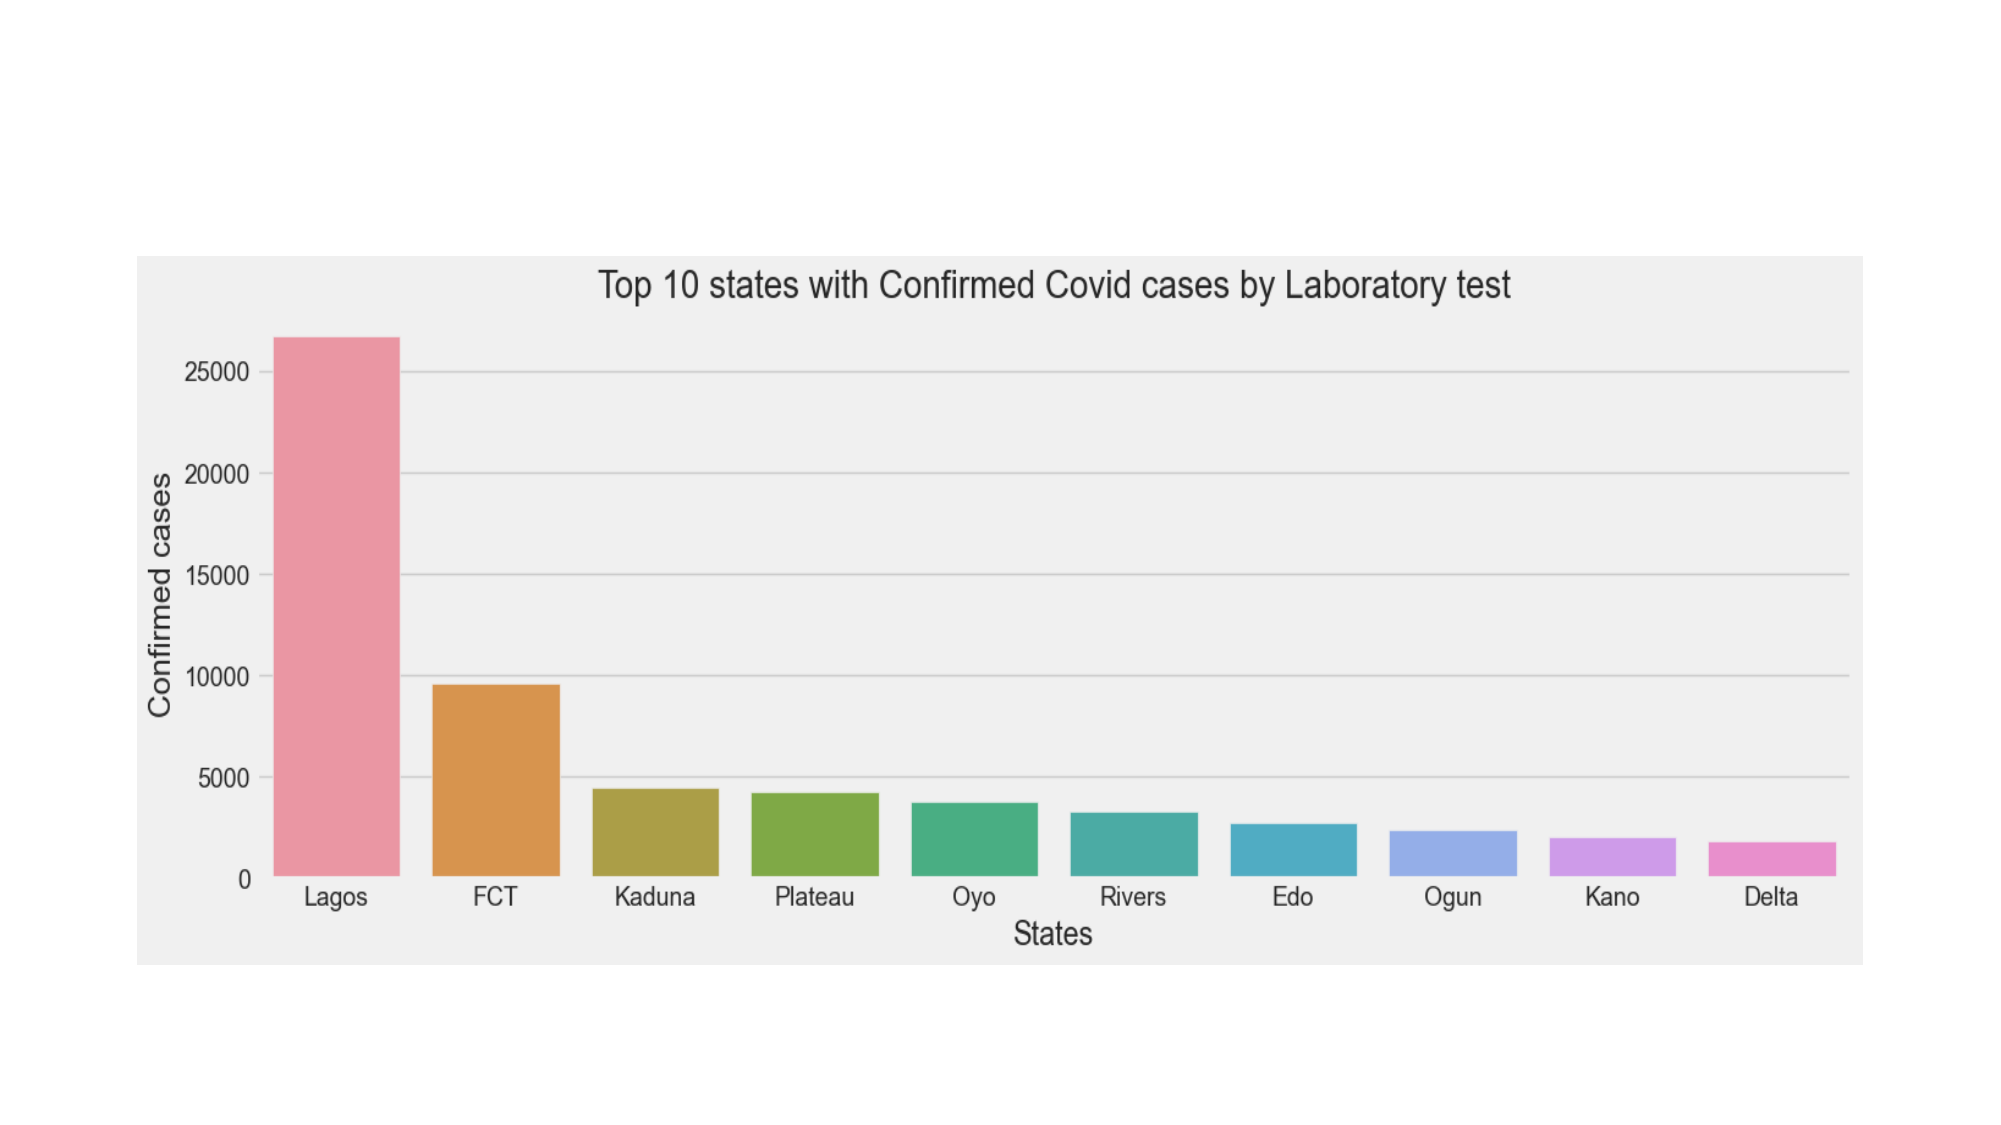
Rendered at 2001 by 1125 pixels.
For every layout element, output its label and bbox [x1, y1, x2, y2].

list [137, 256, 1863, 965]
